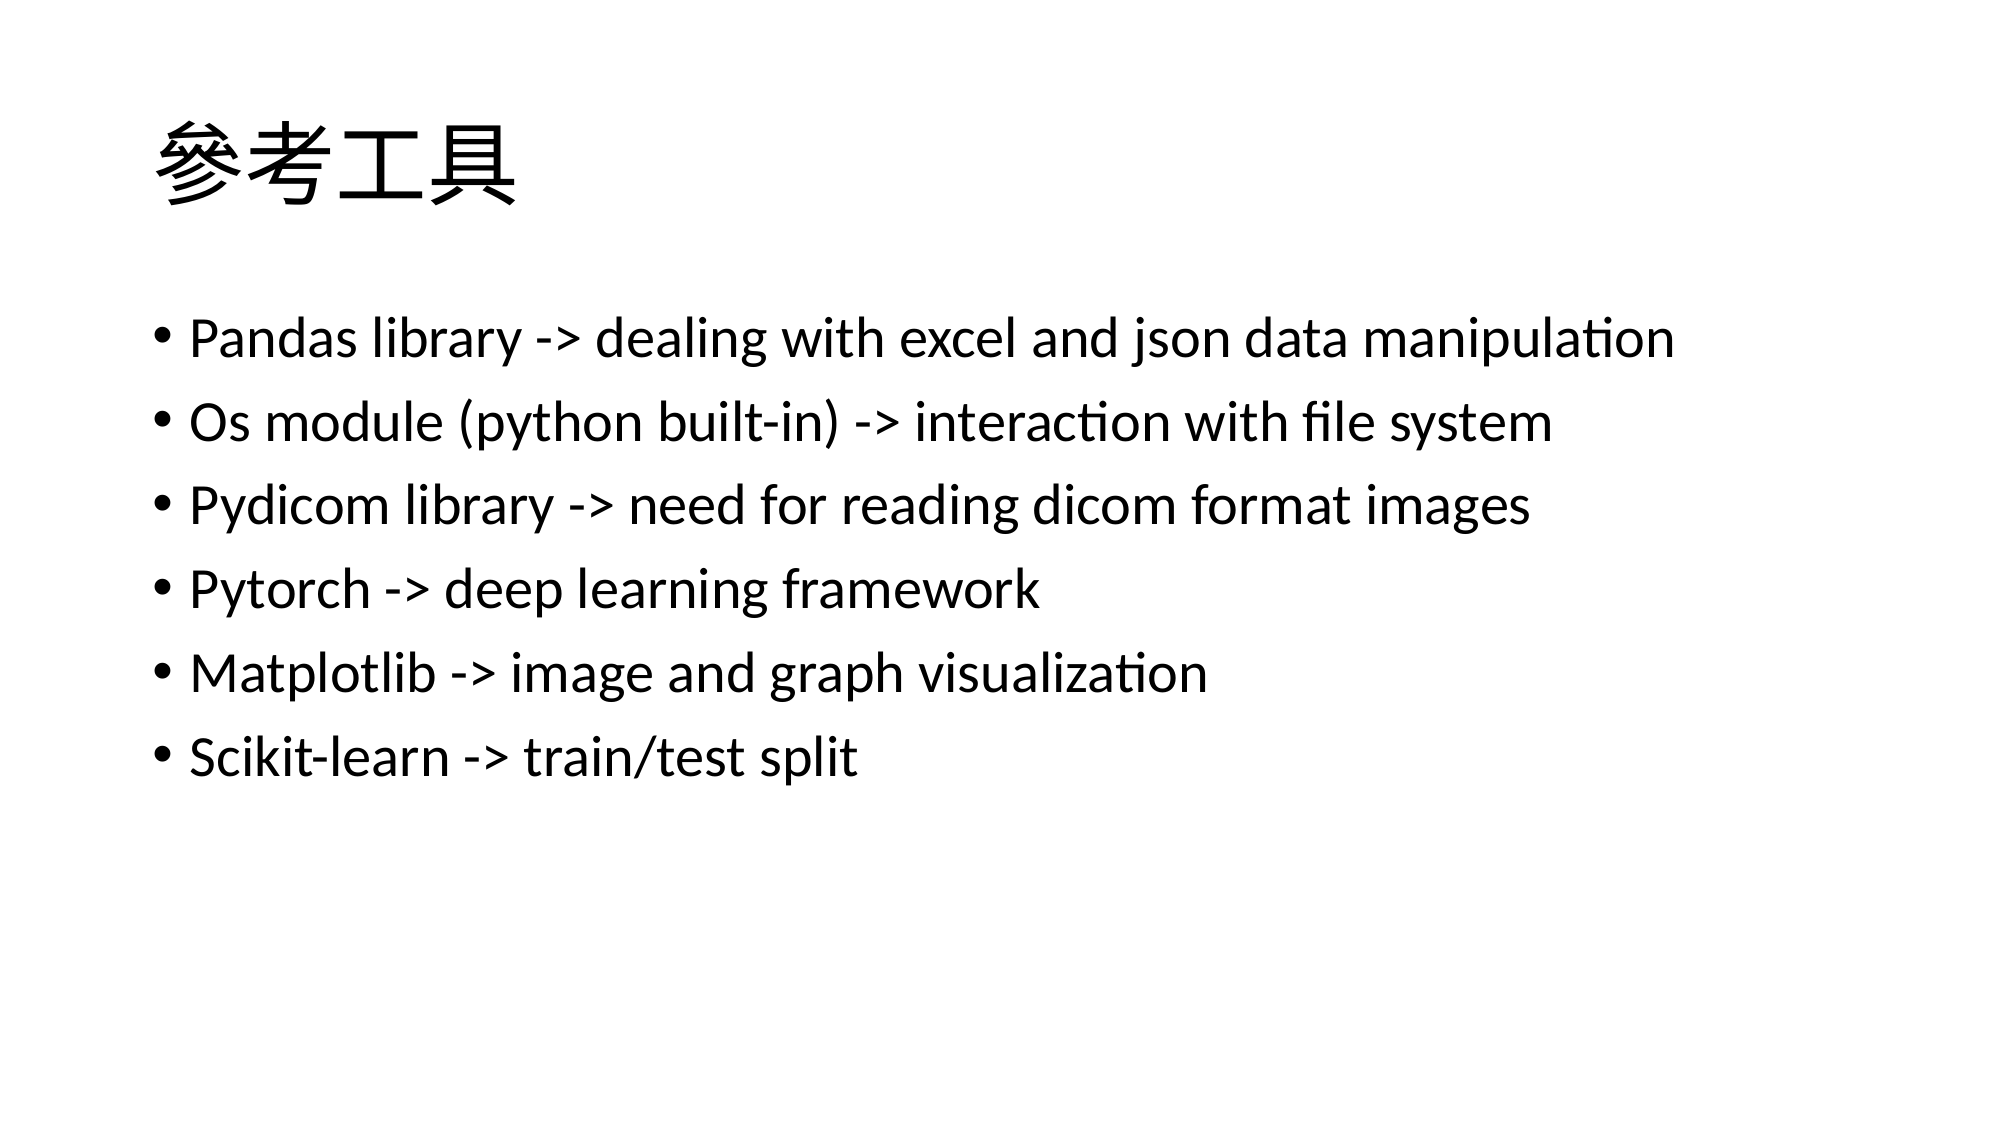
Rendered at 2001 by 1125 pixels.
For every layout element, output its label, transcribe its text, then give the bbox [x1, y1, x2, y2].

title 參考工具 [137, 59, 1863, 278]
list Pandas library -> dealing with excel and json data manipulation Os module (python built-in) -> interaction with file system Pydicom library -> need for reading dicom format images Pytorch -> deep learning framework Matplotlib -> image and graph visualization Scikit-learn -> train/test split [137, 299, 1863, 1014]
